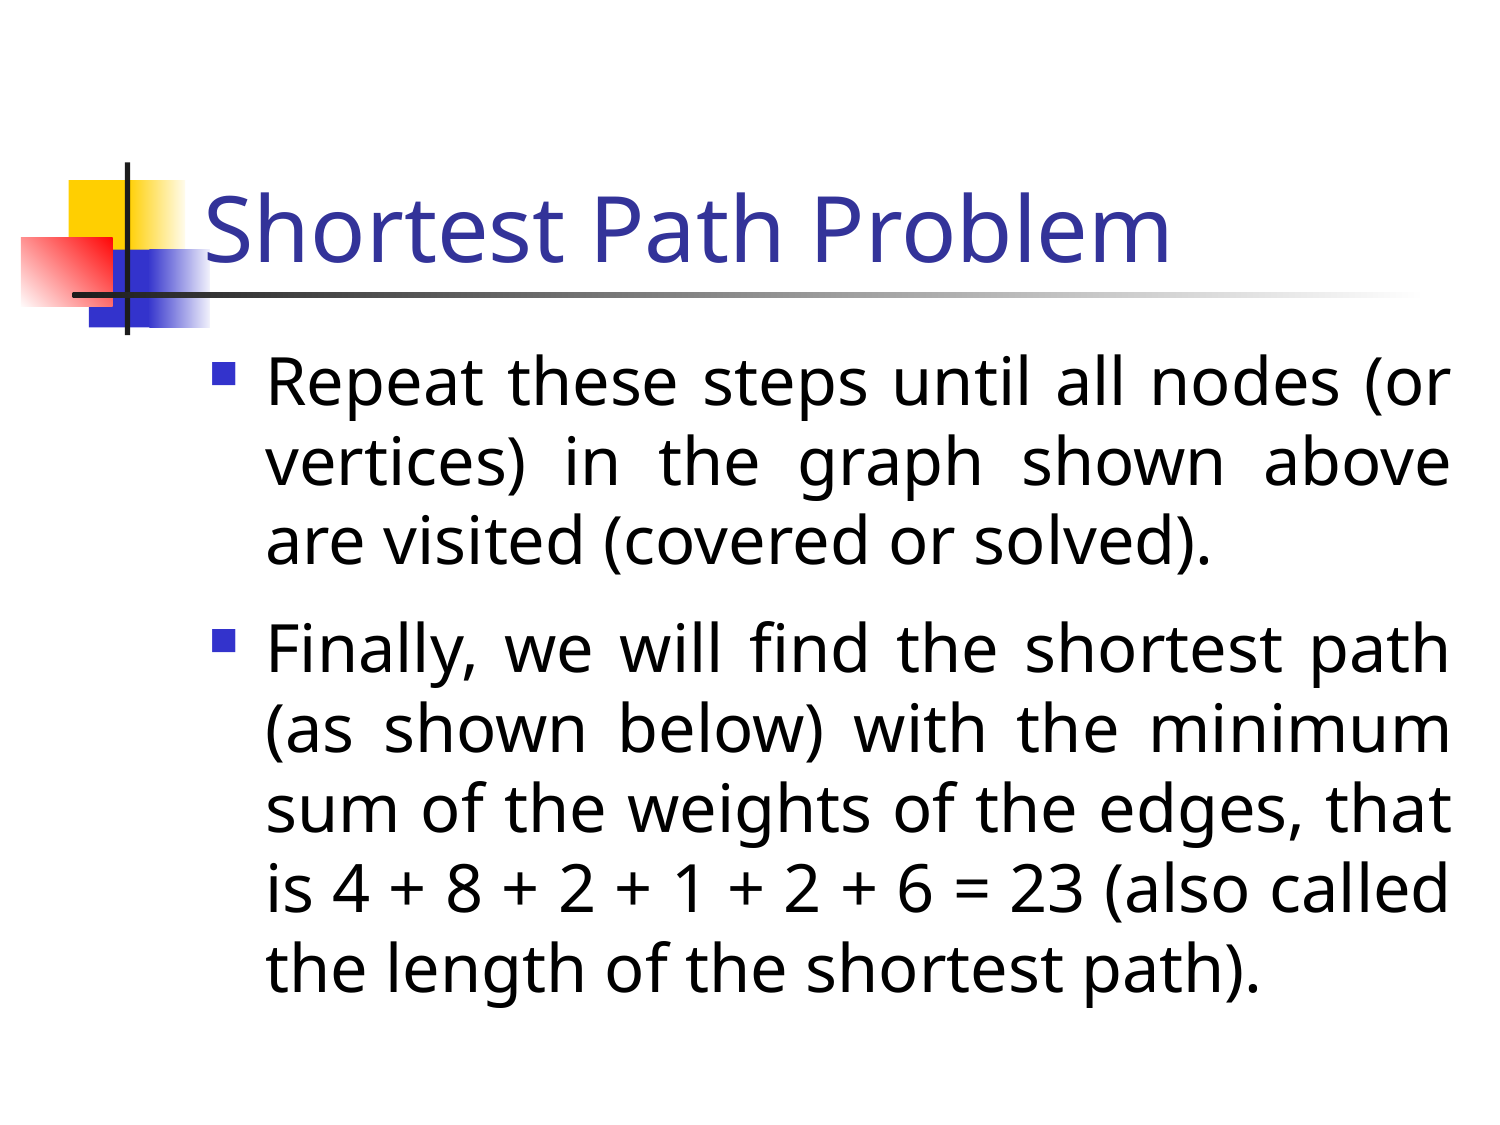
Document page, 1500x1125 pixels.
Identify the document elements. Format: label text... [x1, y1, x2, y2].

list Repeat these steps until all nodes (or vertices) in the graph shown above are visited (covered or solved). Finally, we will find the shortest path (as shown below) with the minimum sum of the weights of the edges, that is 4 + 8 + 2 + 1 + 2 + 6 = 23 (also called the length of the shortest path). [193, 331, 1469, 1006]
title Shortest Path Problem [188, 101, 1468, 289]
